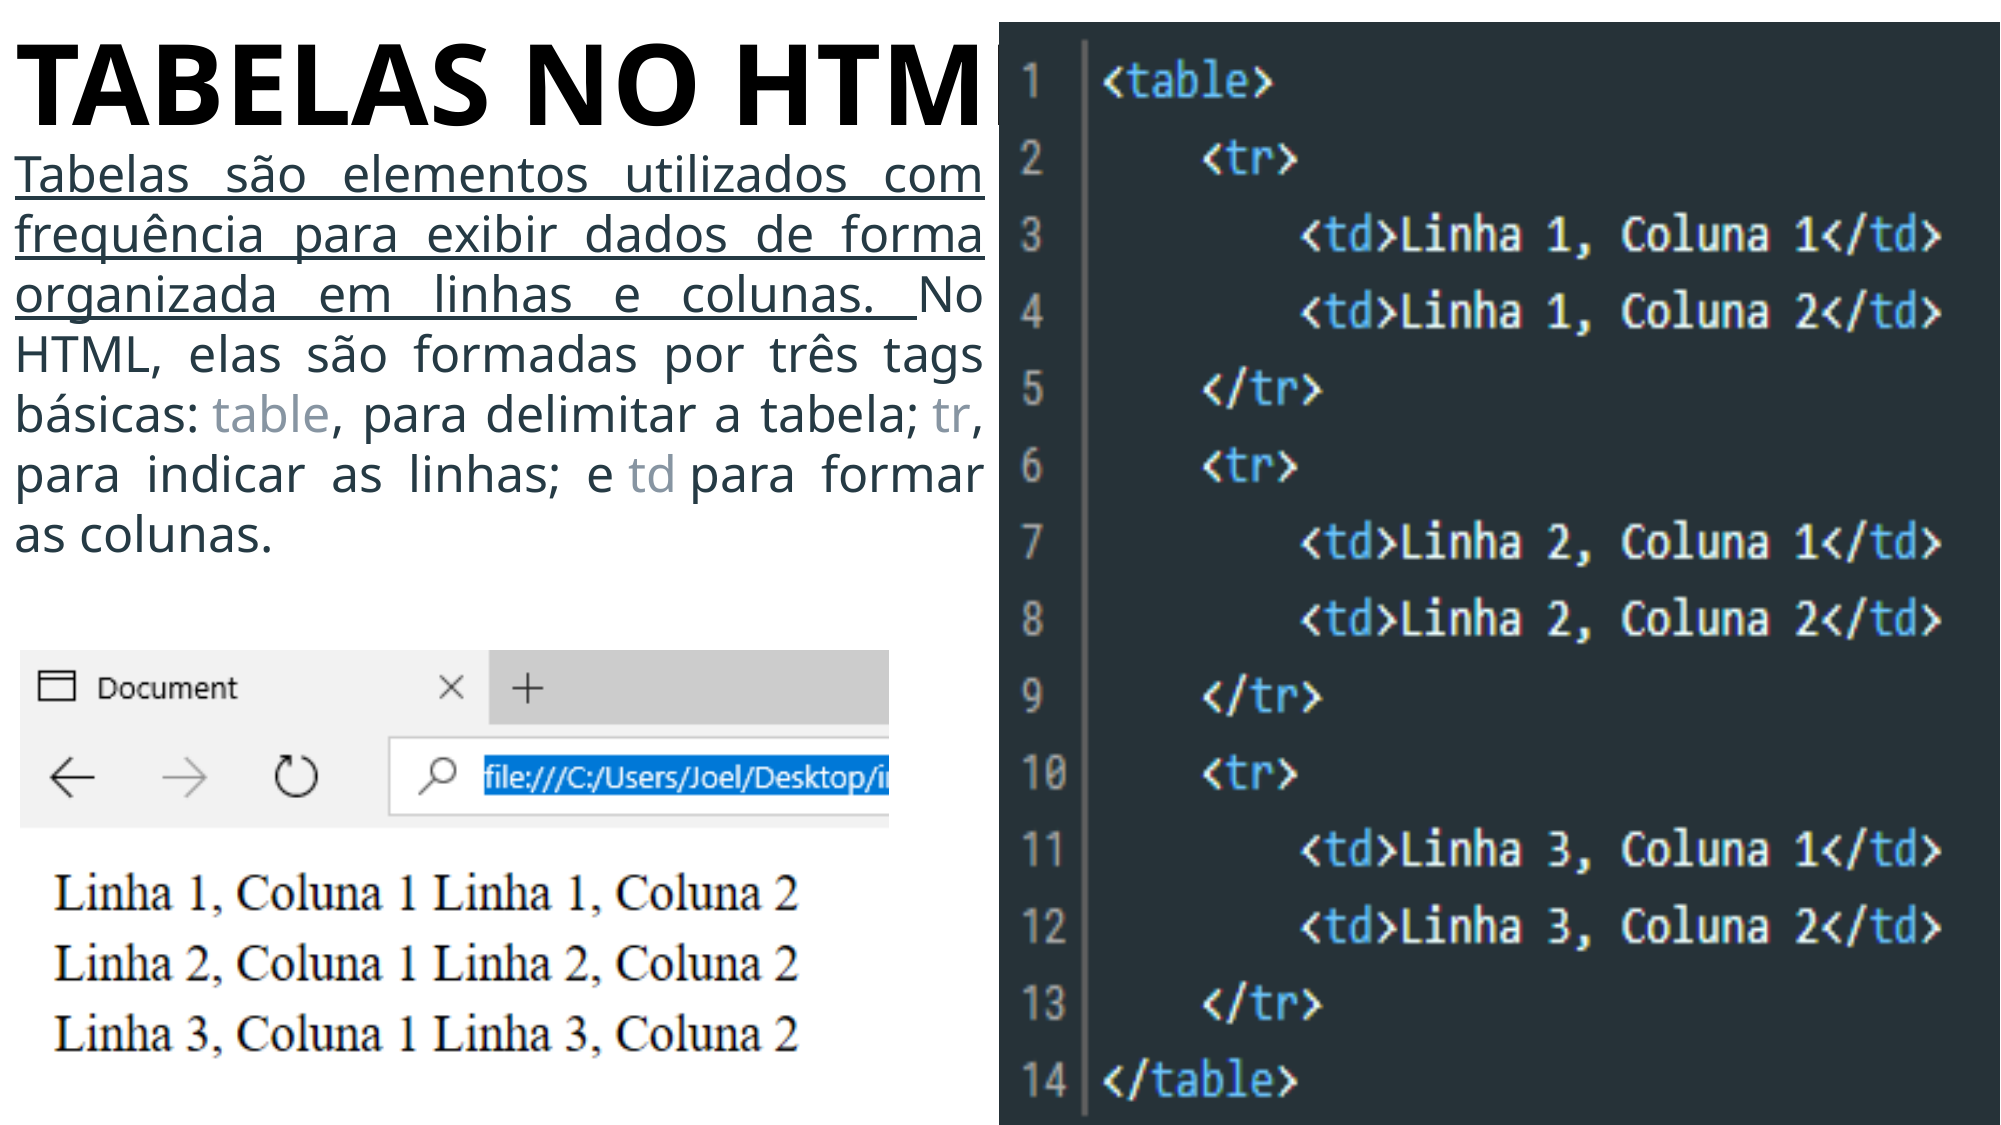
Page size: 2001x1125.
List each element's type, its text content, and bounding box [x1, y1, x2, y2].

text_box Tabelas são elementos utilizados com frequência para exibir dados de forma organizada em linhas e colunas. No HTML, elas são formadas por três tags básicas: table, para delimitar a tabela; tr, para indicar as linhas; e td para formar as colunas. [0, 134, 999, 570]
title Tabelas no HTML [0, 0, 1650, 134]
picture [20, 650, 889, 1125]
picture [999, 22, 2000, 1125]
